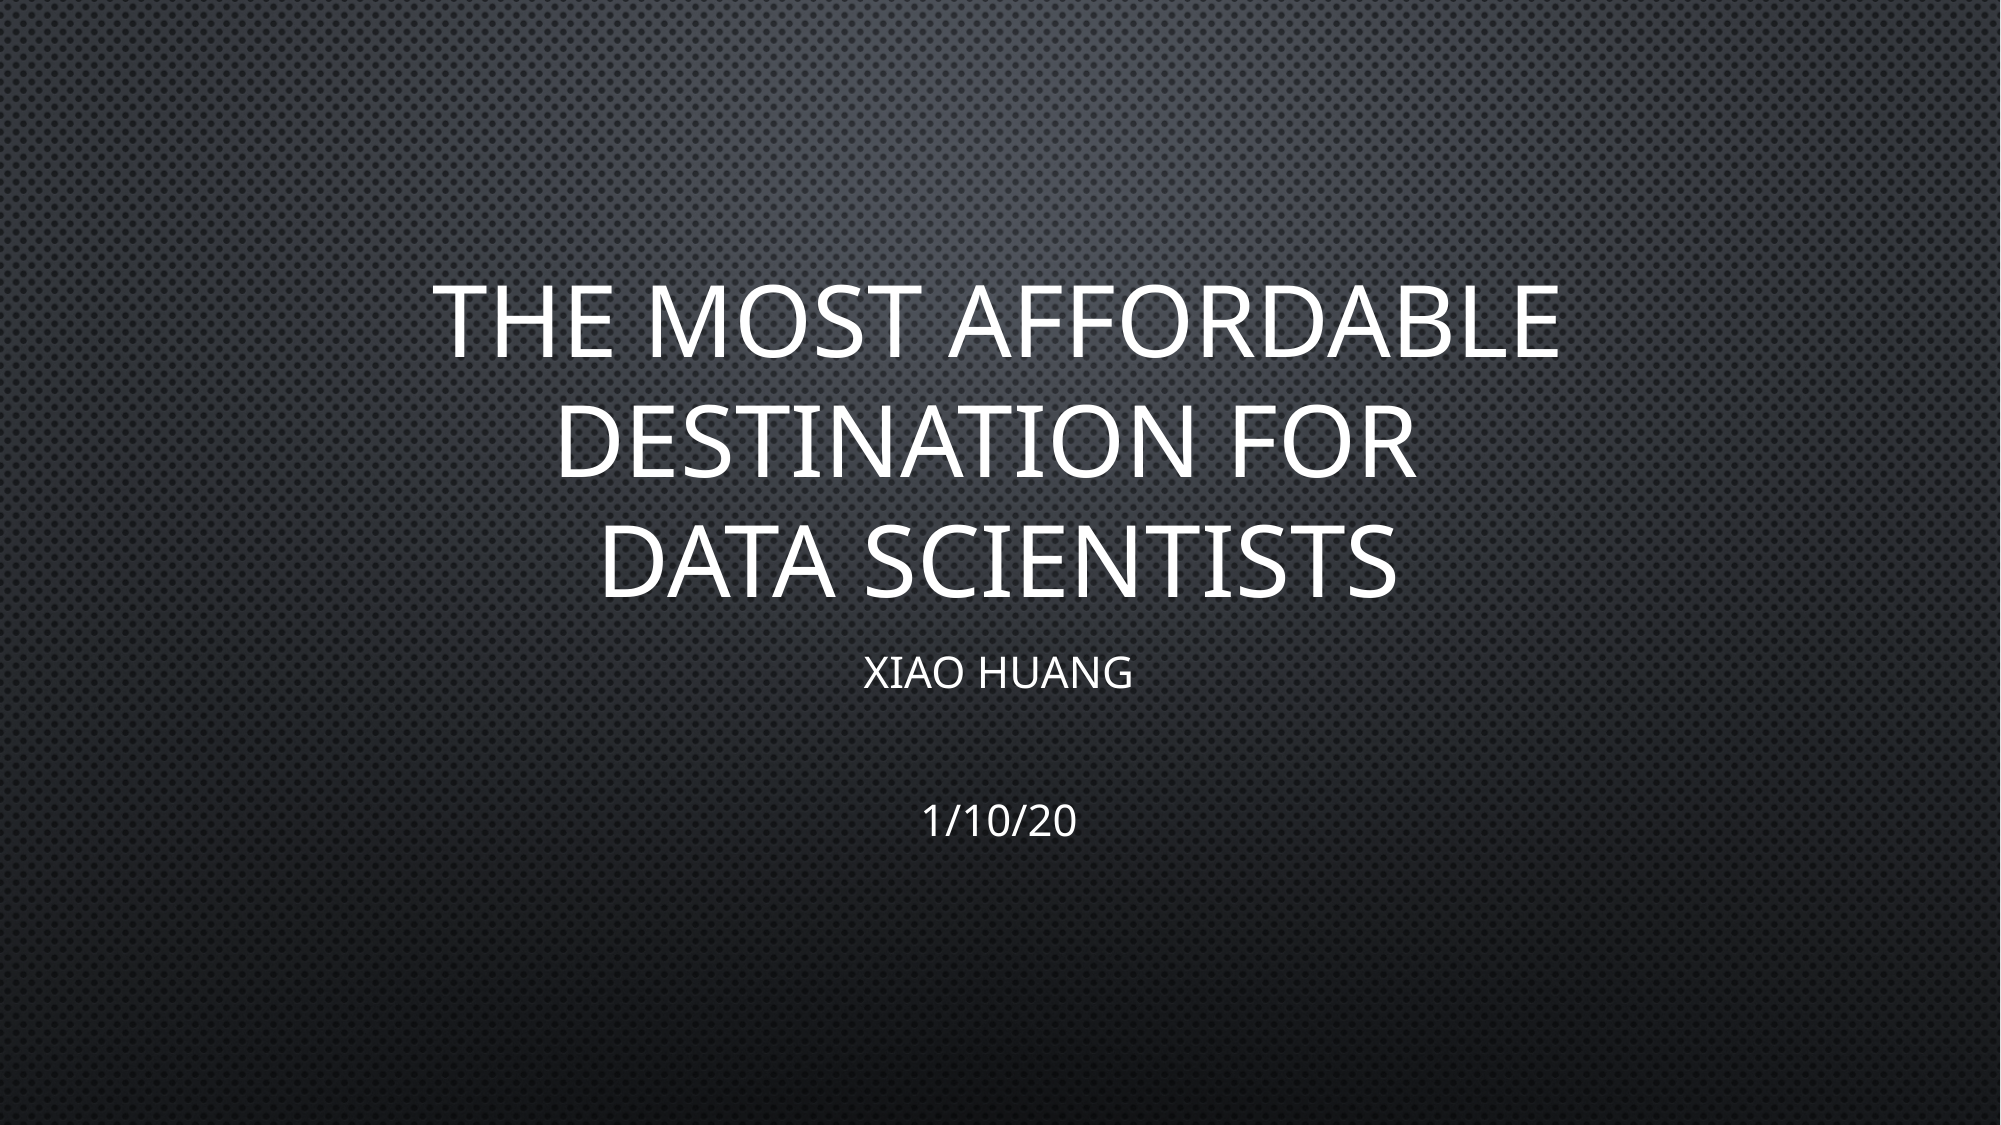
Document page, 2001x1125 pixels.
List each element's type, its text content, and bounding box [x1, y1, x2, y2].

title The Most Affordable Destination for Data Scientists [287, 99, 1711, 625]
subtitle Xiao Huang 1/10/20 [287, 637, 1711, 950]
